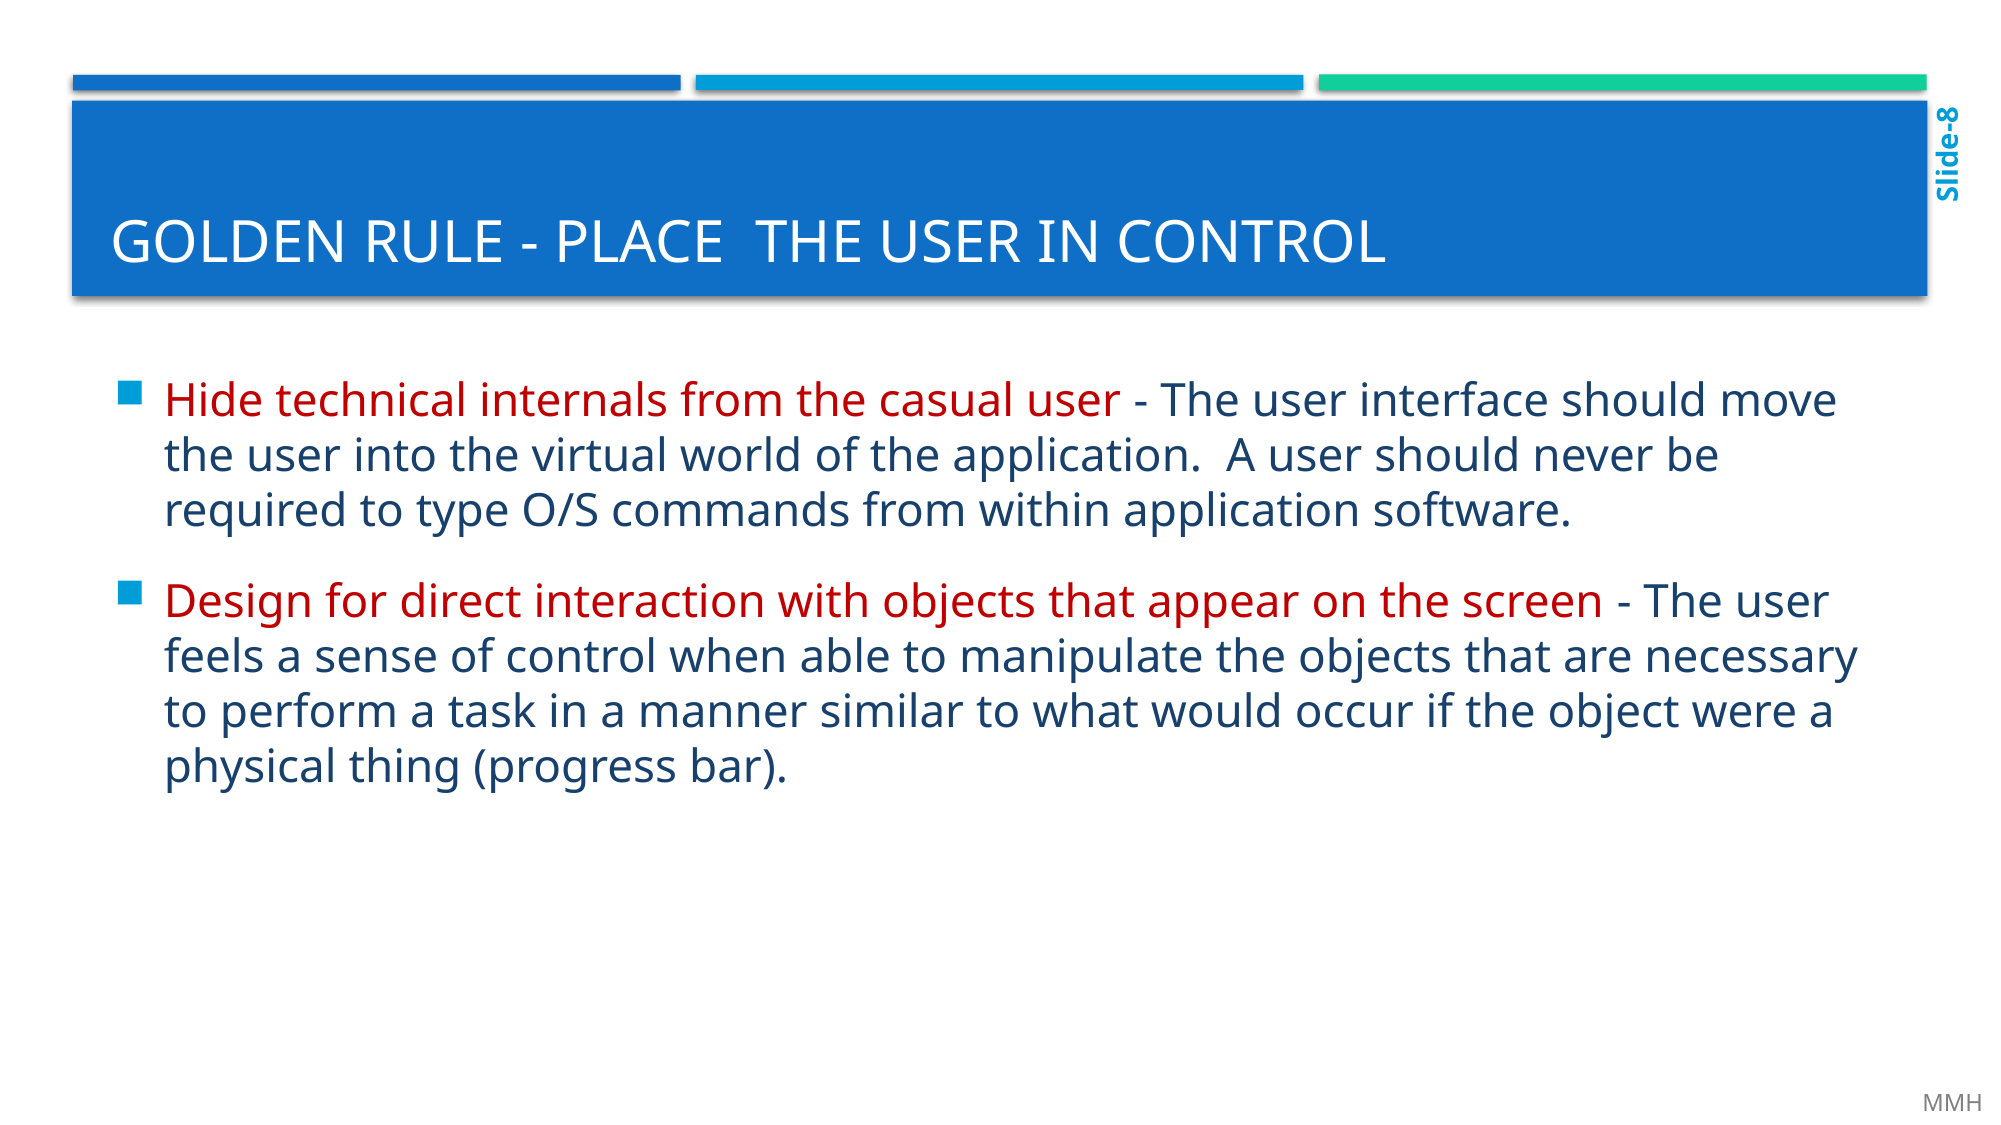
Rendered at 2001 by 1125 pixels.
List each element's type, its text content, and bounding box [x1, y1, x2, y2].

title Golden rule - Place the user in control [95, 115, 1905, 282]
list Hide technical internals from the casual user - The user interface should move the user into the virtual world of the application. A user should never be required to type O/S commands from within application software. Design for direct interaction with objects that appear on the screen - The user feels a sense of control when able to manipulate the objects that are necessary to perform a task in a manner similar to what would occur if the object were a physical thing (progress bar). [98, 332, 1908, 831]
text_box Slide-8 [1930, 99, 1968, 236]
text_box MMH [1894, 1079, 2000, 1125]
